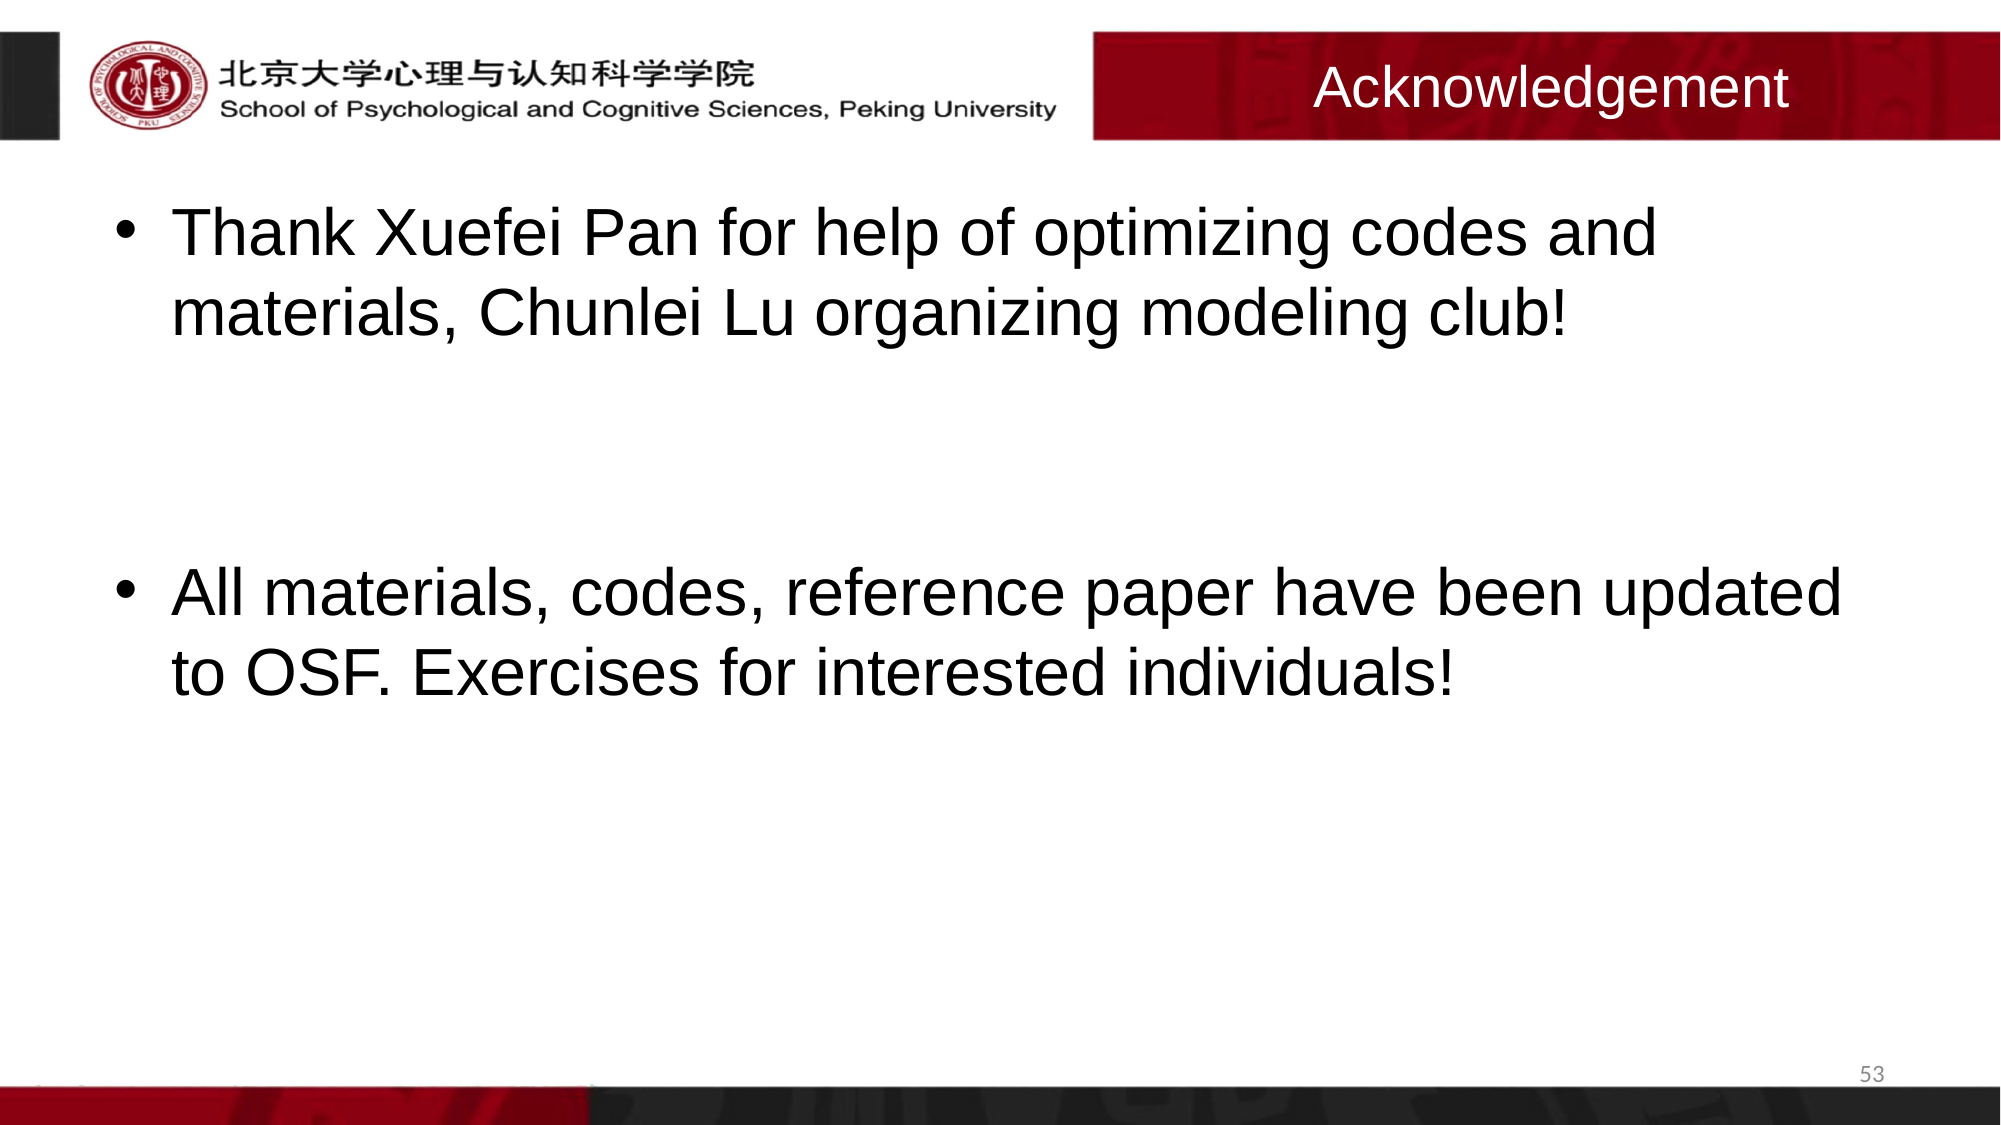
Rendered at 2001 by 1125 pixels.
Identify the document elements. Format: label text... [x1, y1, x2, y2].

title Acknowledgement [1133, 23, 1970, 146]
slide_number 53 [1433, 1042, 1900, 1103]
list Thank Xuefei Pan for help of optimizing codes and materials, Chunlei Lu organizing modeling club! All materials, codes, reference paper have been updated to OSF. Exercises for interested individuals! [99, 180, 1900, 1050]
picture [0, 0, 2001, 1125]
